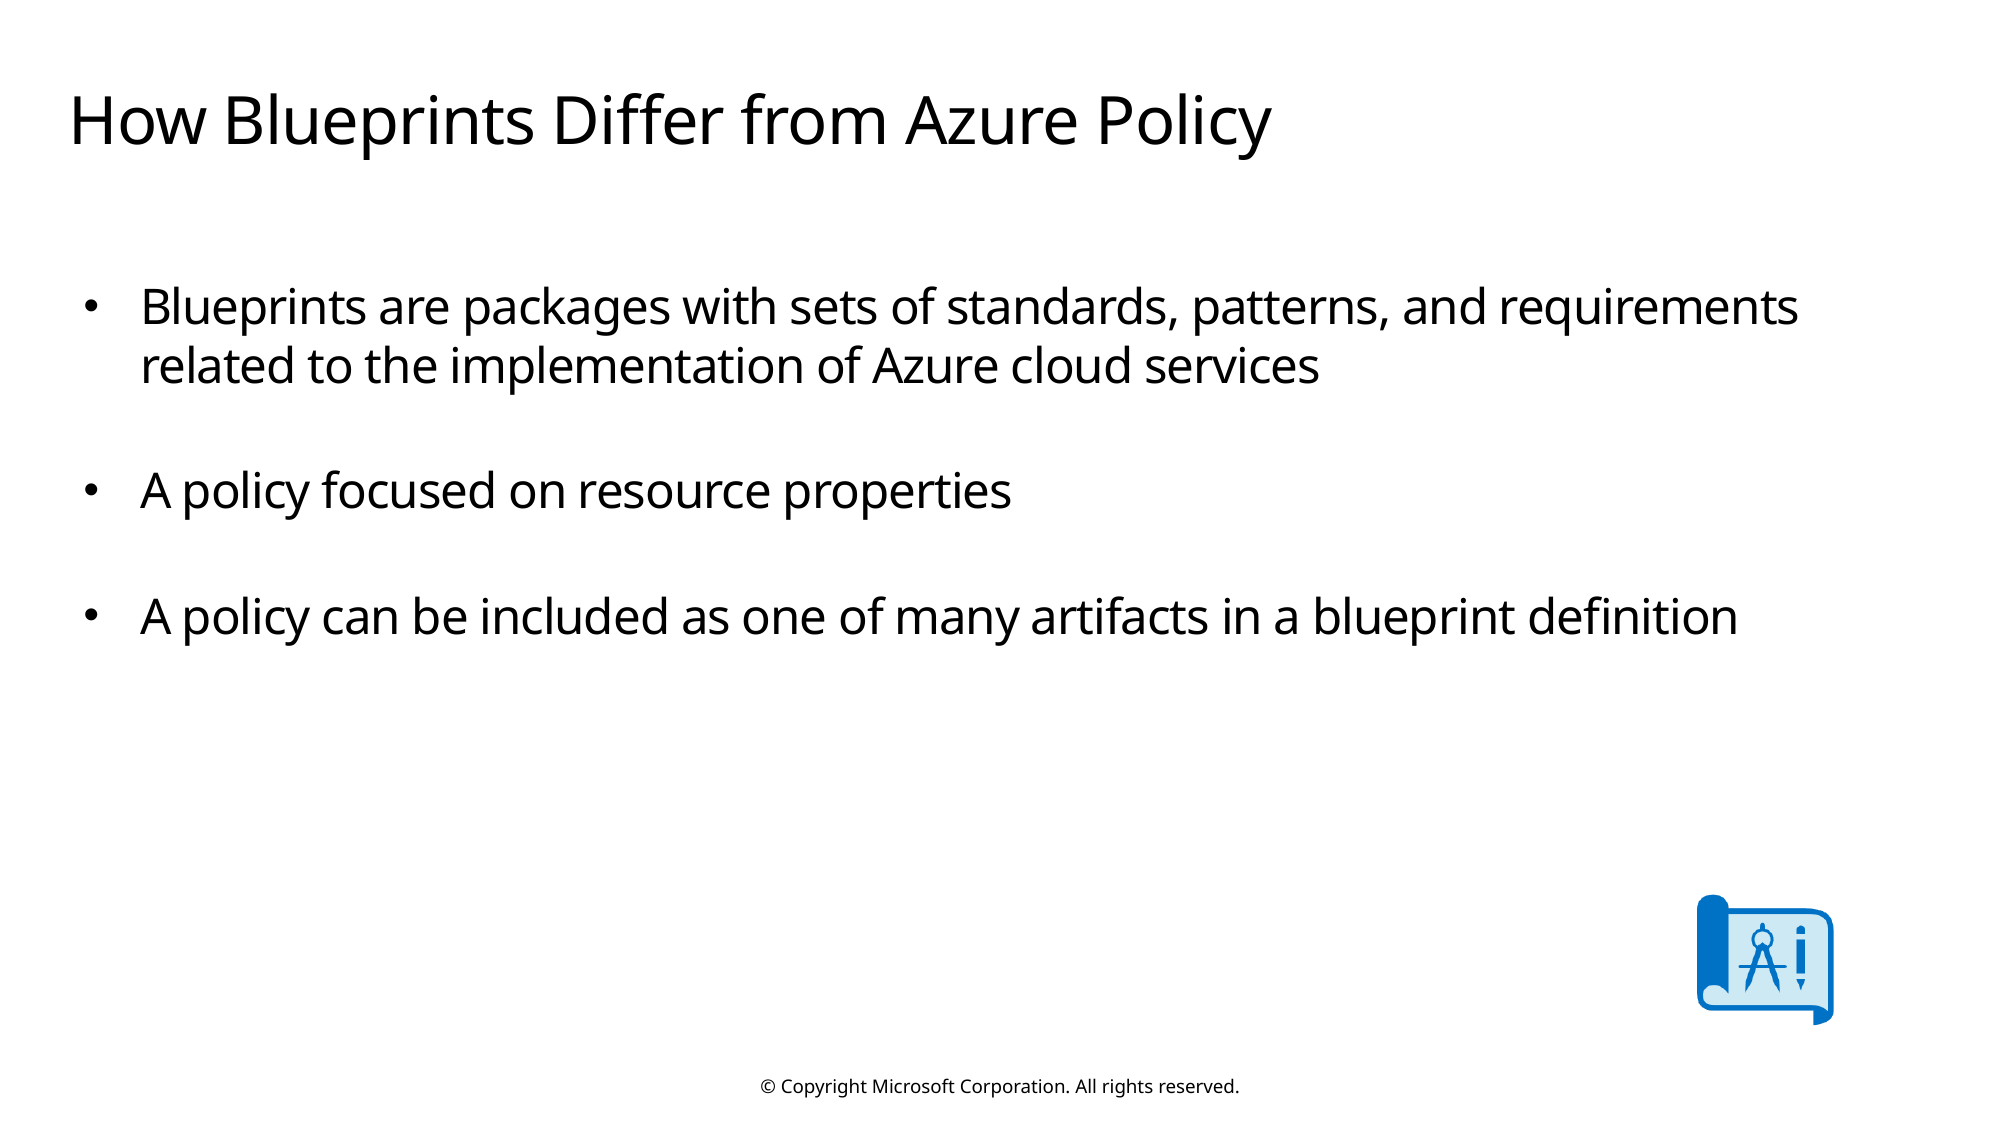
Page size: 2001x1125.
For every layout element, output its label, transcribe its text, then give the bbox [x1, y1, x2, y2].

picture [1694, 888, 1836, 1030]
title How Blueprints Differ from Azure Policy [68, 72, 1930, 184]
list Blueprints are packages with sets of standards, patterns, and requirements related to the implementation of Azure cloud services A policy focused on resource properties A policy can be included as one of many artifacts in a blueprint definition [68, 267, 1843, 805]
